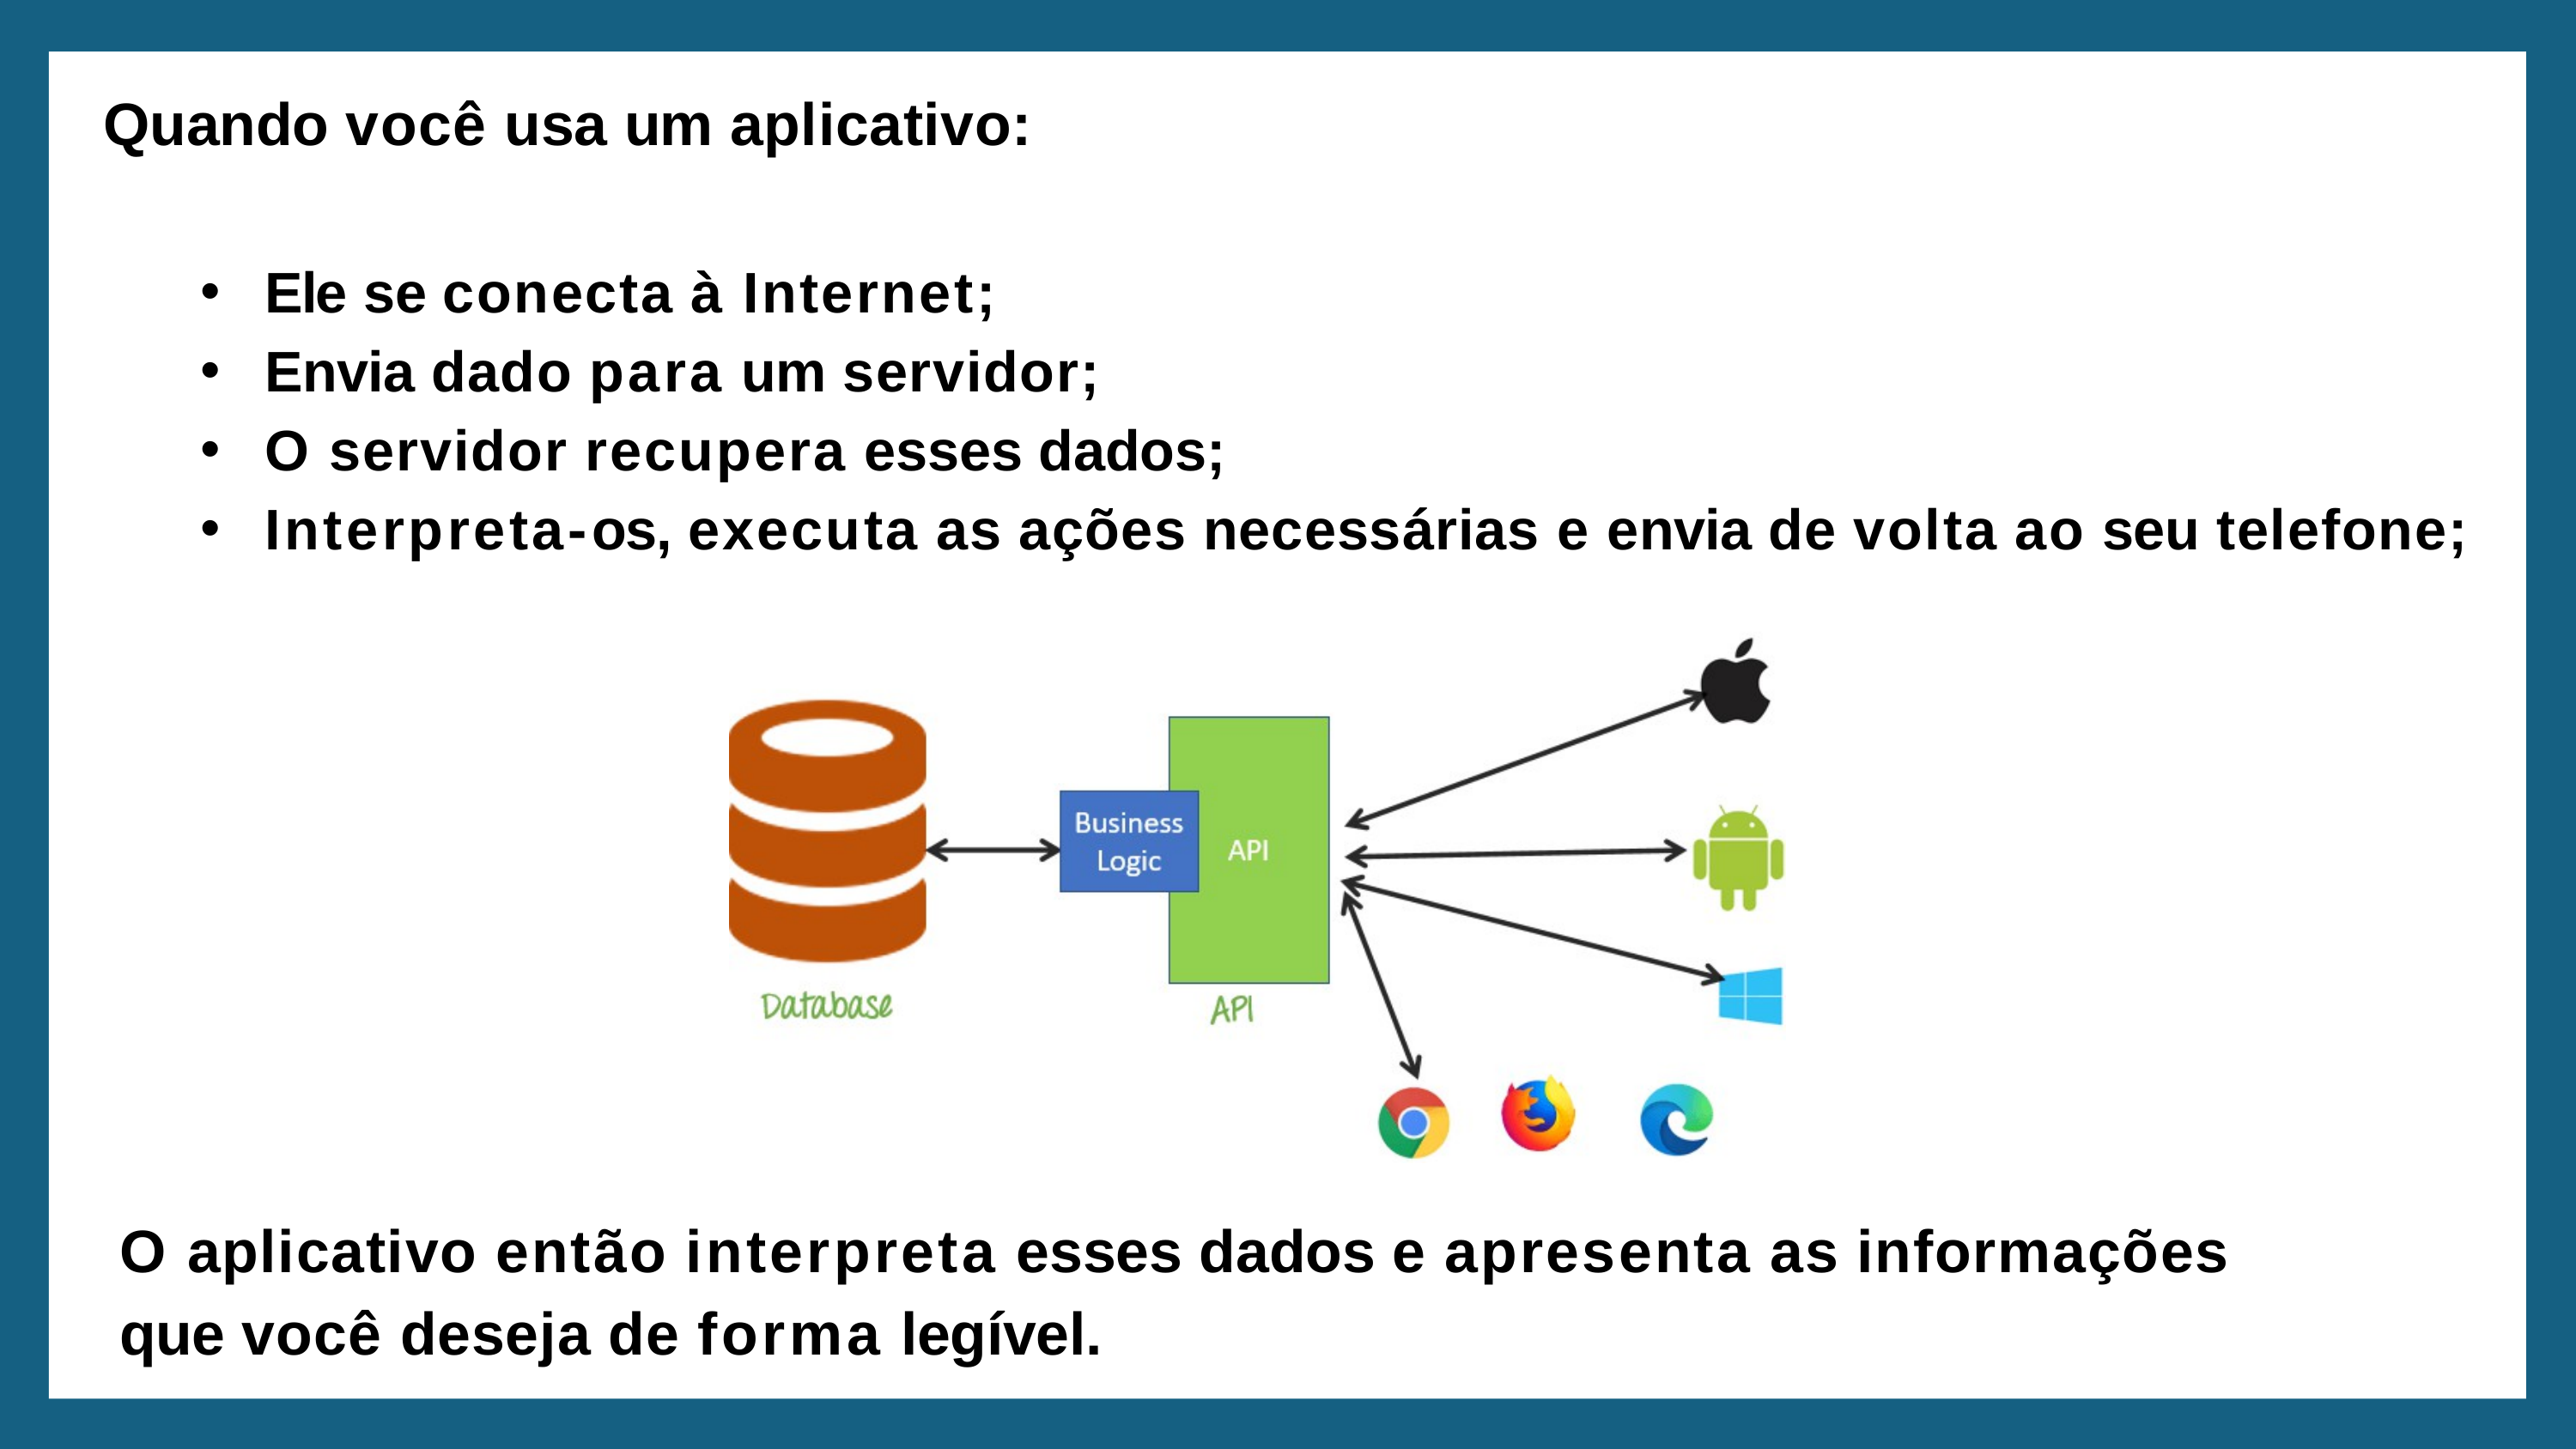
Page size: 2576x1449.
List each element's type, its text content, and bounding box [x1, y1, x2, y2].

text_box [729, 615, 1786, 1163]
text_box Quando você usa um aplicativo: Ele se conecta à Internet; Envia dado para um servidor; O servidor recupera esses dados; Interpreta-os, executa as ações necessárias e envia de volta ao seu telefone; [101, 83, 2576, 561]
text_box O aplicativo então interpreta esses dados e apresenta as informações que você deseja de forma legível. [118, 1199, 2345, 1367]
